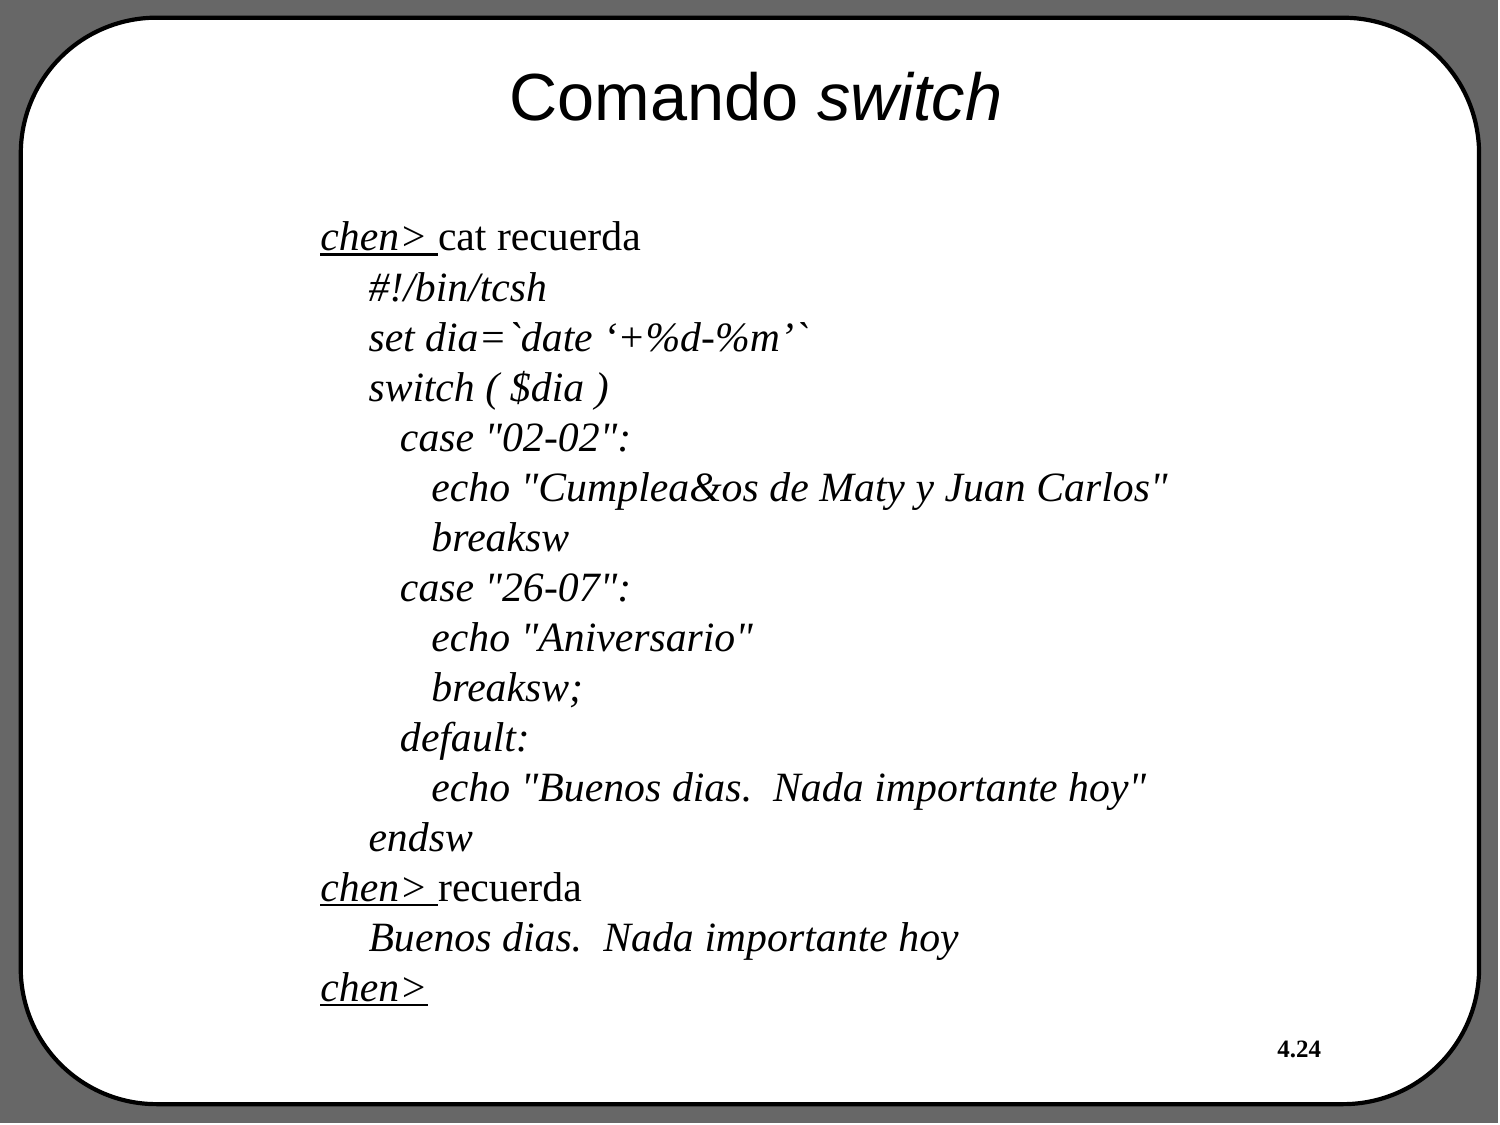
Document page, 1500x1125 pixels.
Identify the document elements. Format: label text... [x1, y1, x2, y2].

list chen> cat recuerda #!/bin/tcsh set dia=`date ‘+%d-%m’` switch ( $dia ) case "02-02": echo "Cumplea&os de Maty y Juan Carlos" breaksw case "26-07": echo "Aniversario" breaksw; default: echo "Buenos dias. Nada importante hoy" endsw chen> recuerda Buenos dias. Nada importante hoy chen> [88, 167, 1425, 1052]
title Comando switch [118, 0, 1395, 167]
